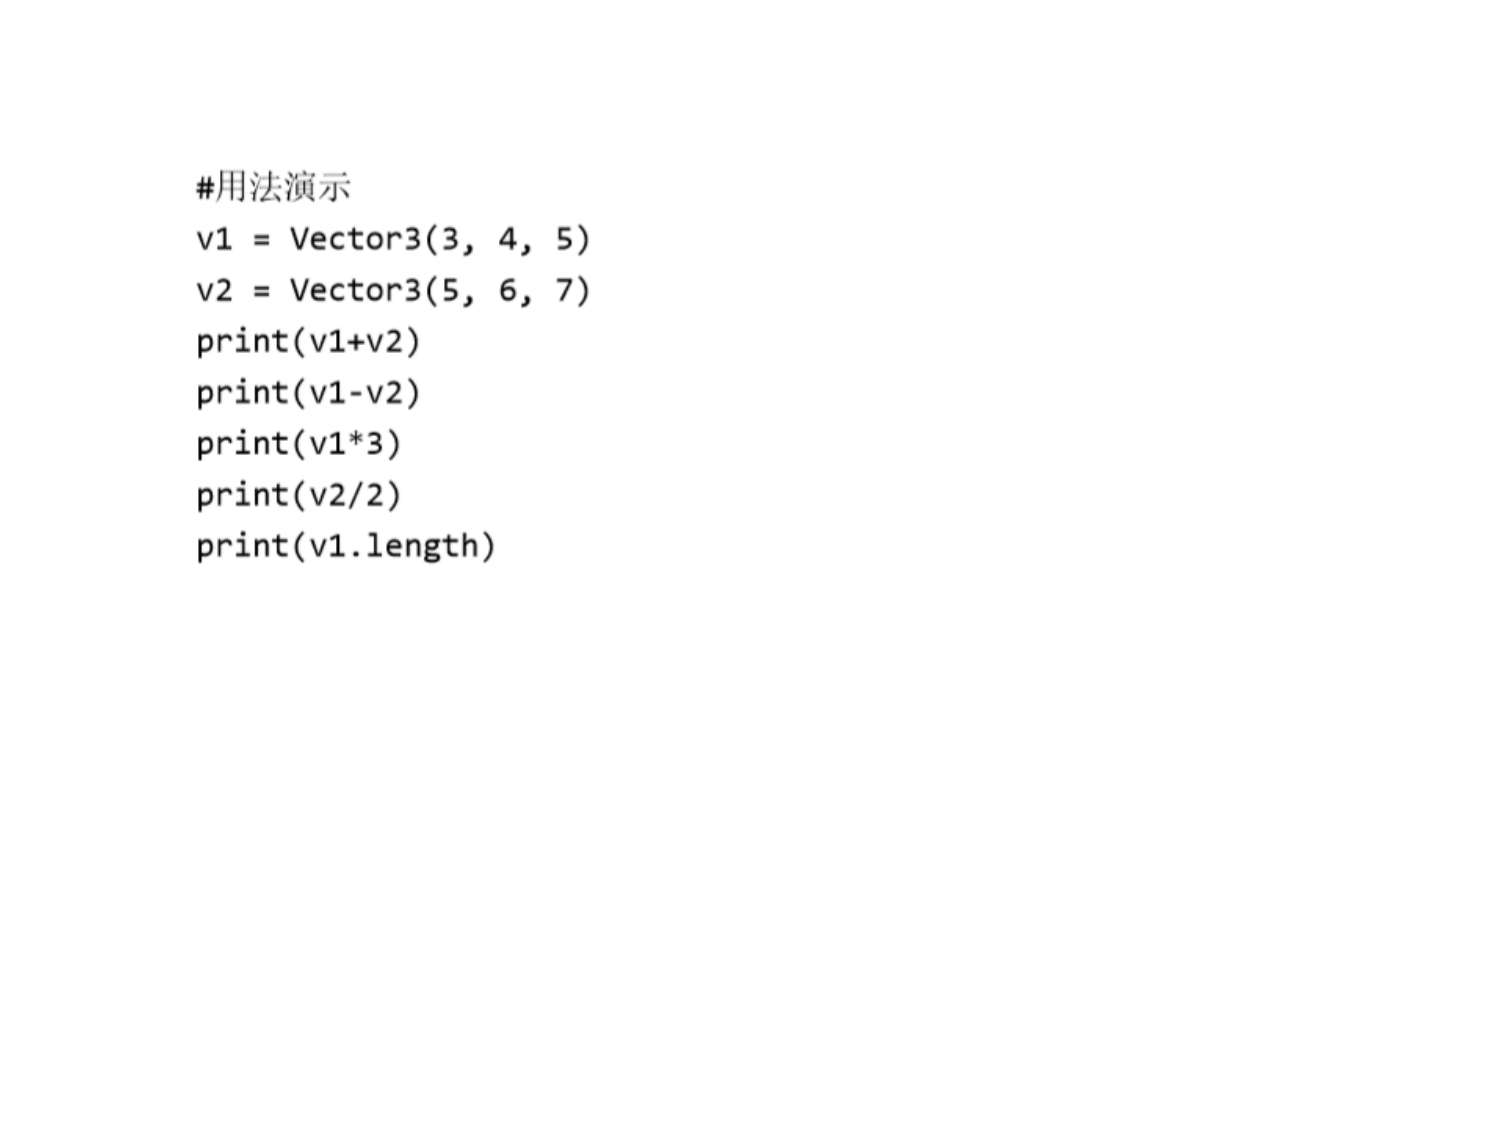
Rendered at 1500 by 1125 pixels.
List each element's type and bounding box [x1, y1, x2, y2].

picture [194, 160, 639, 585]
